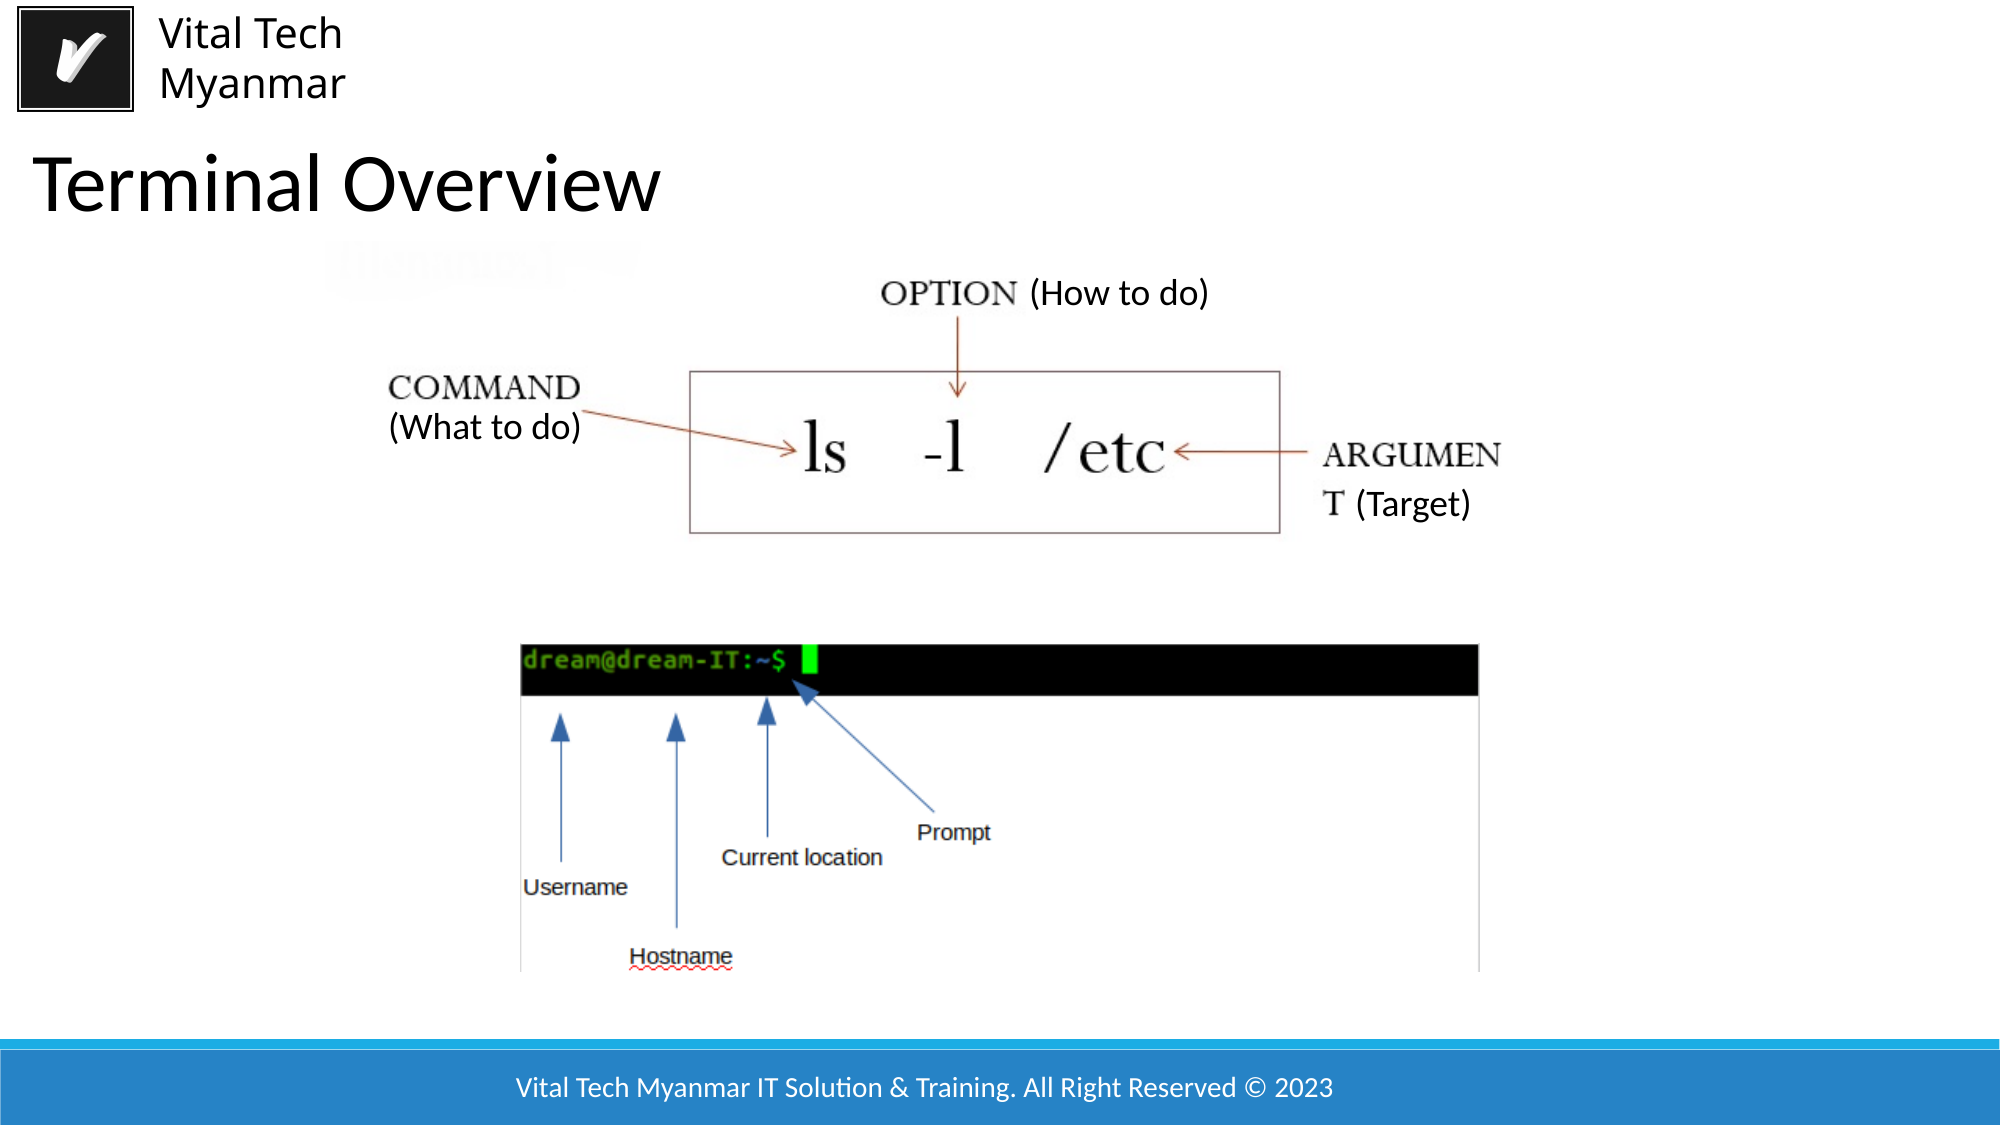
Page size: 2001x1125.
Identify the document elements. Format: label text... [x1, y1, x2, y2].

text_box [16, 0, 386, 117]
picture [519, 642, 1481, 972]
text_box Terminal Overview [17, 120, 1495, 236]
picture [325, 241, 1675, 626]
text_box Vital Tech Myanmar IT Solution & Training. All Right Reserved © 2023 [501, 1060, 1378, 1111]
